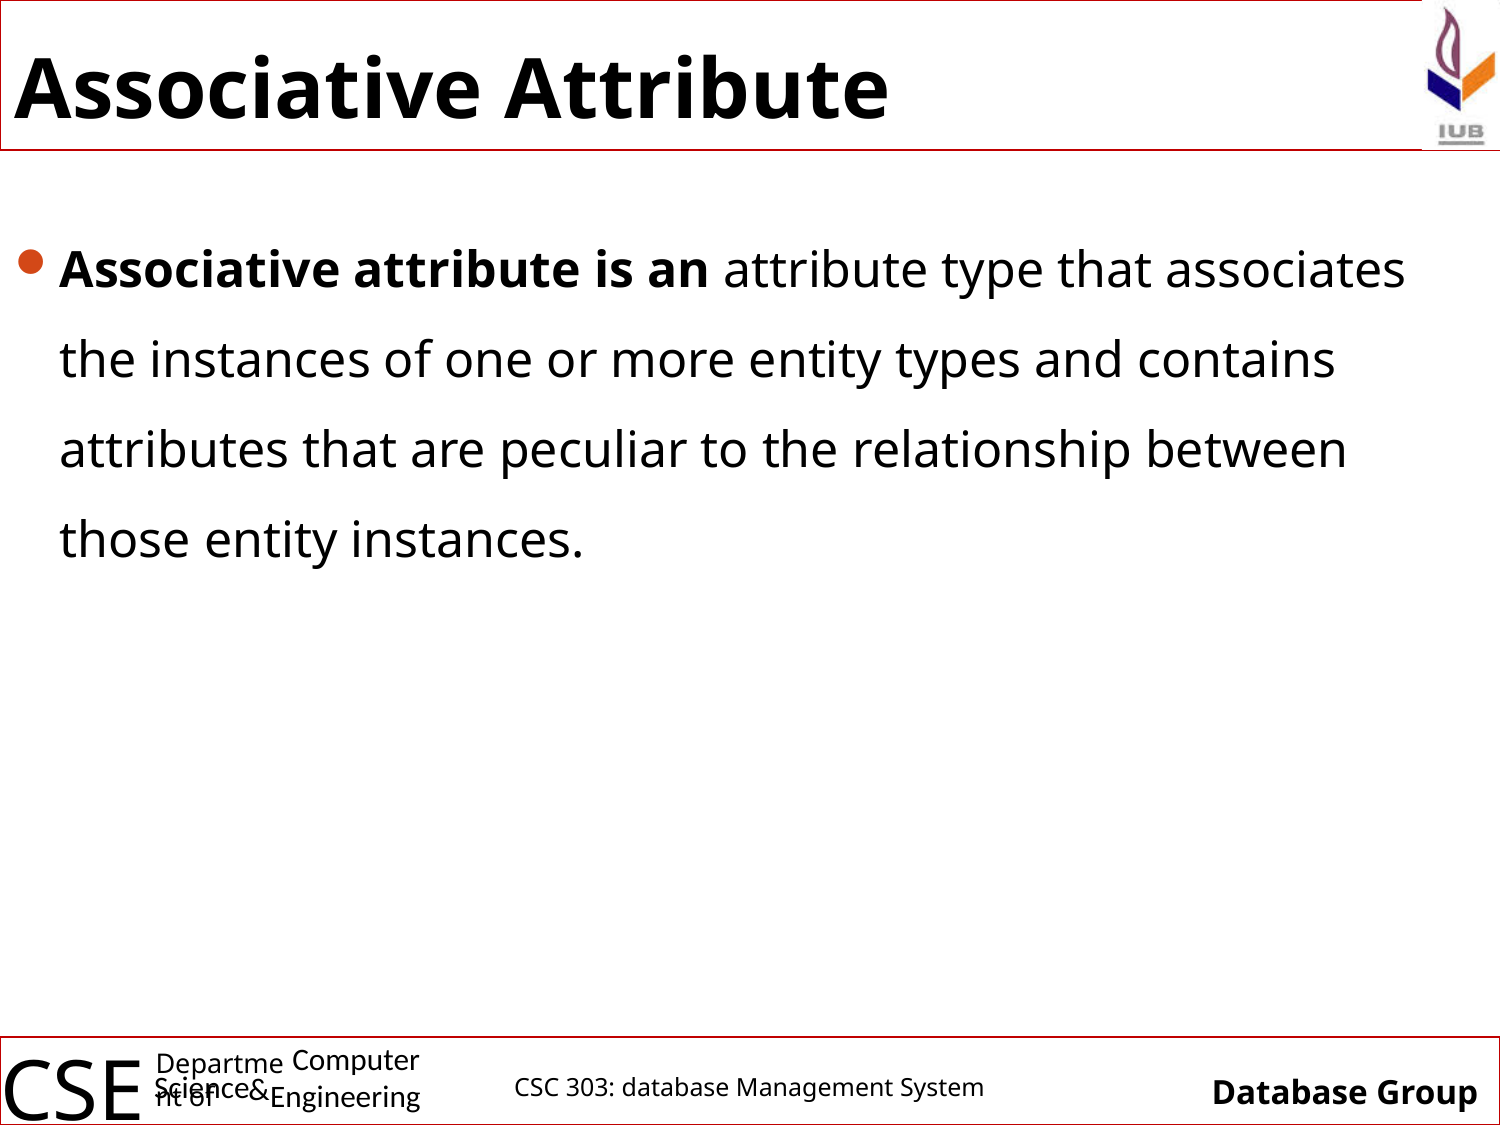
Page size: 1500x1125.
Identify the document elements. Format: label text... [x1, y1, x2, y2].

title Associative Attribute [0, 0, 1500, 150]
footer CSC 303: database Management System [487, 1064, 1013, 1115]
list Associative attribute is an attribute type that associates the instances of one or more entity types and contains attributes that are peculiar to the relationship between those entity instances. [0, 200, 1500, 1038]
